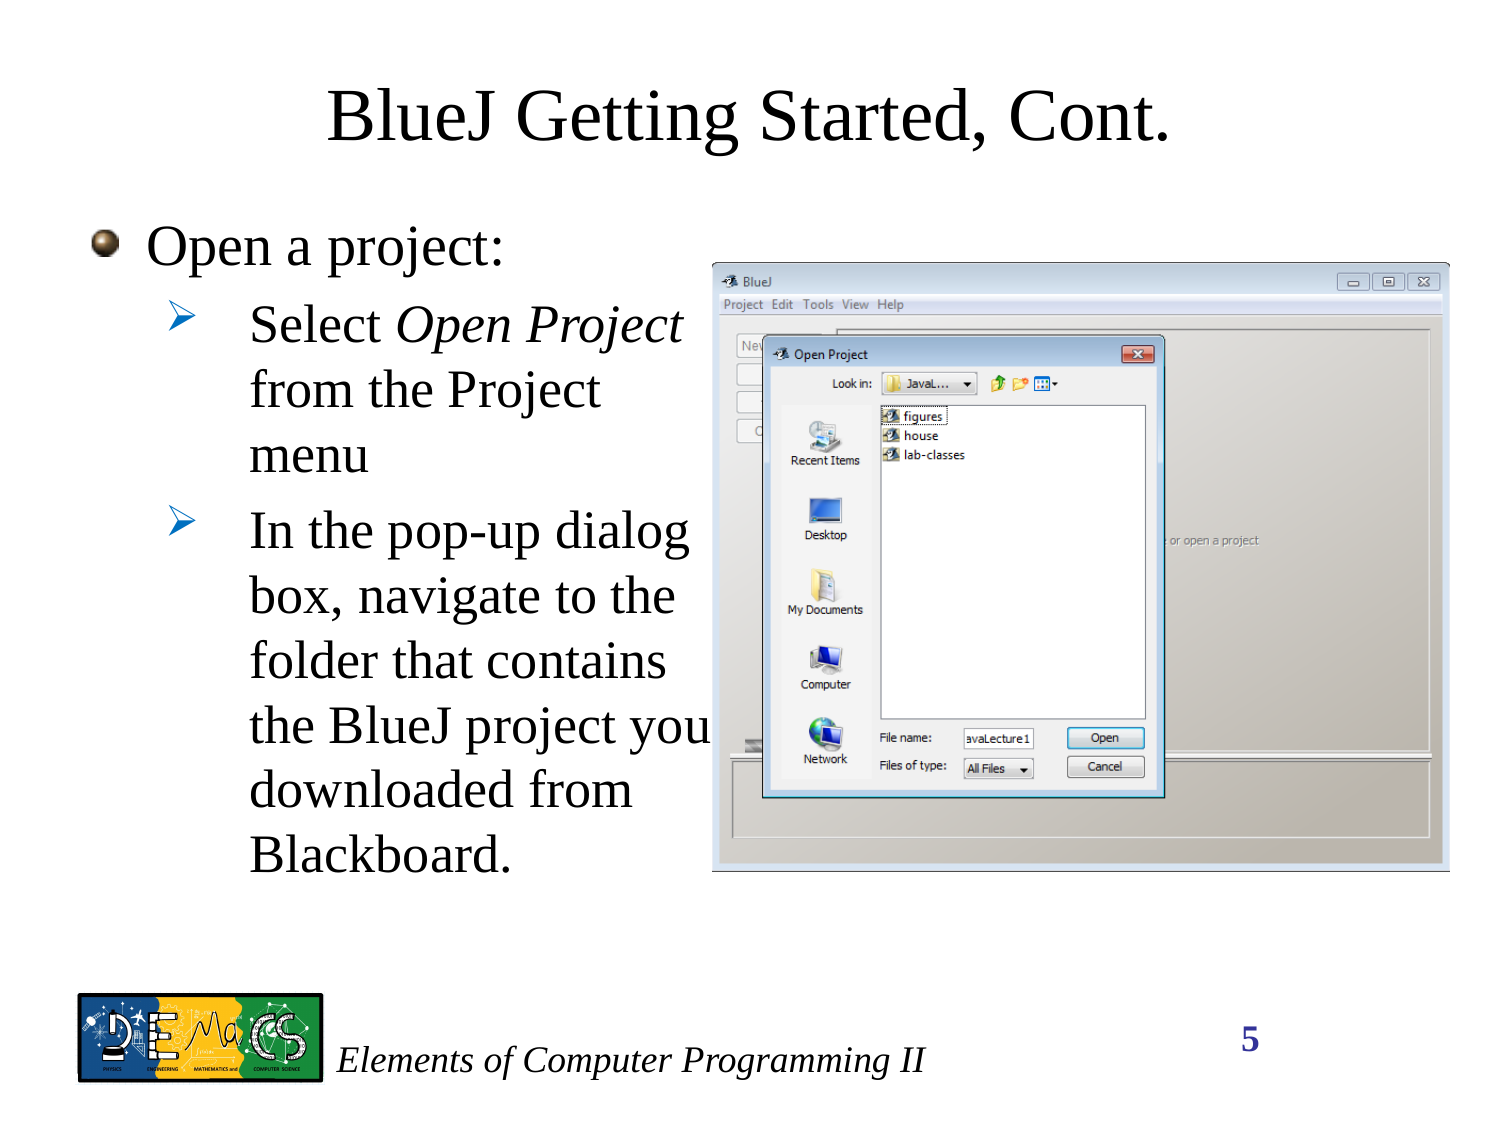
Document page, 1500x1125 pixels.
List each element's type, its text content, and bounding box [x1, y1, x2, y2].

picture [90, 228, 119, 257]
picture [75, 991, 325, 1085]
list Open a project: Select Open Project from the Project menu In the pop-up dialog box, navigate to the folder that contains the BlueJ project you downloaded from Blackboard. [74, 199, 751, 988]
picture [712, 262, 1450, 873]
title BlueJ Getting Started, Cont. [74, 44, 1426, 176]
